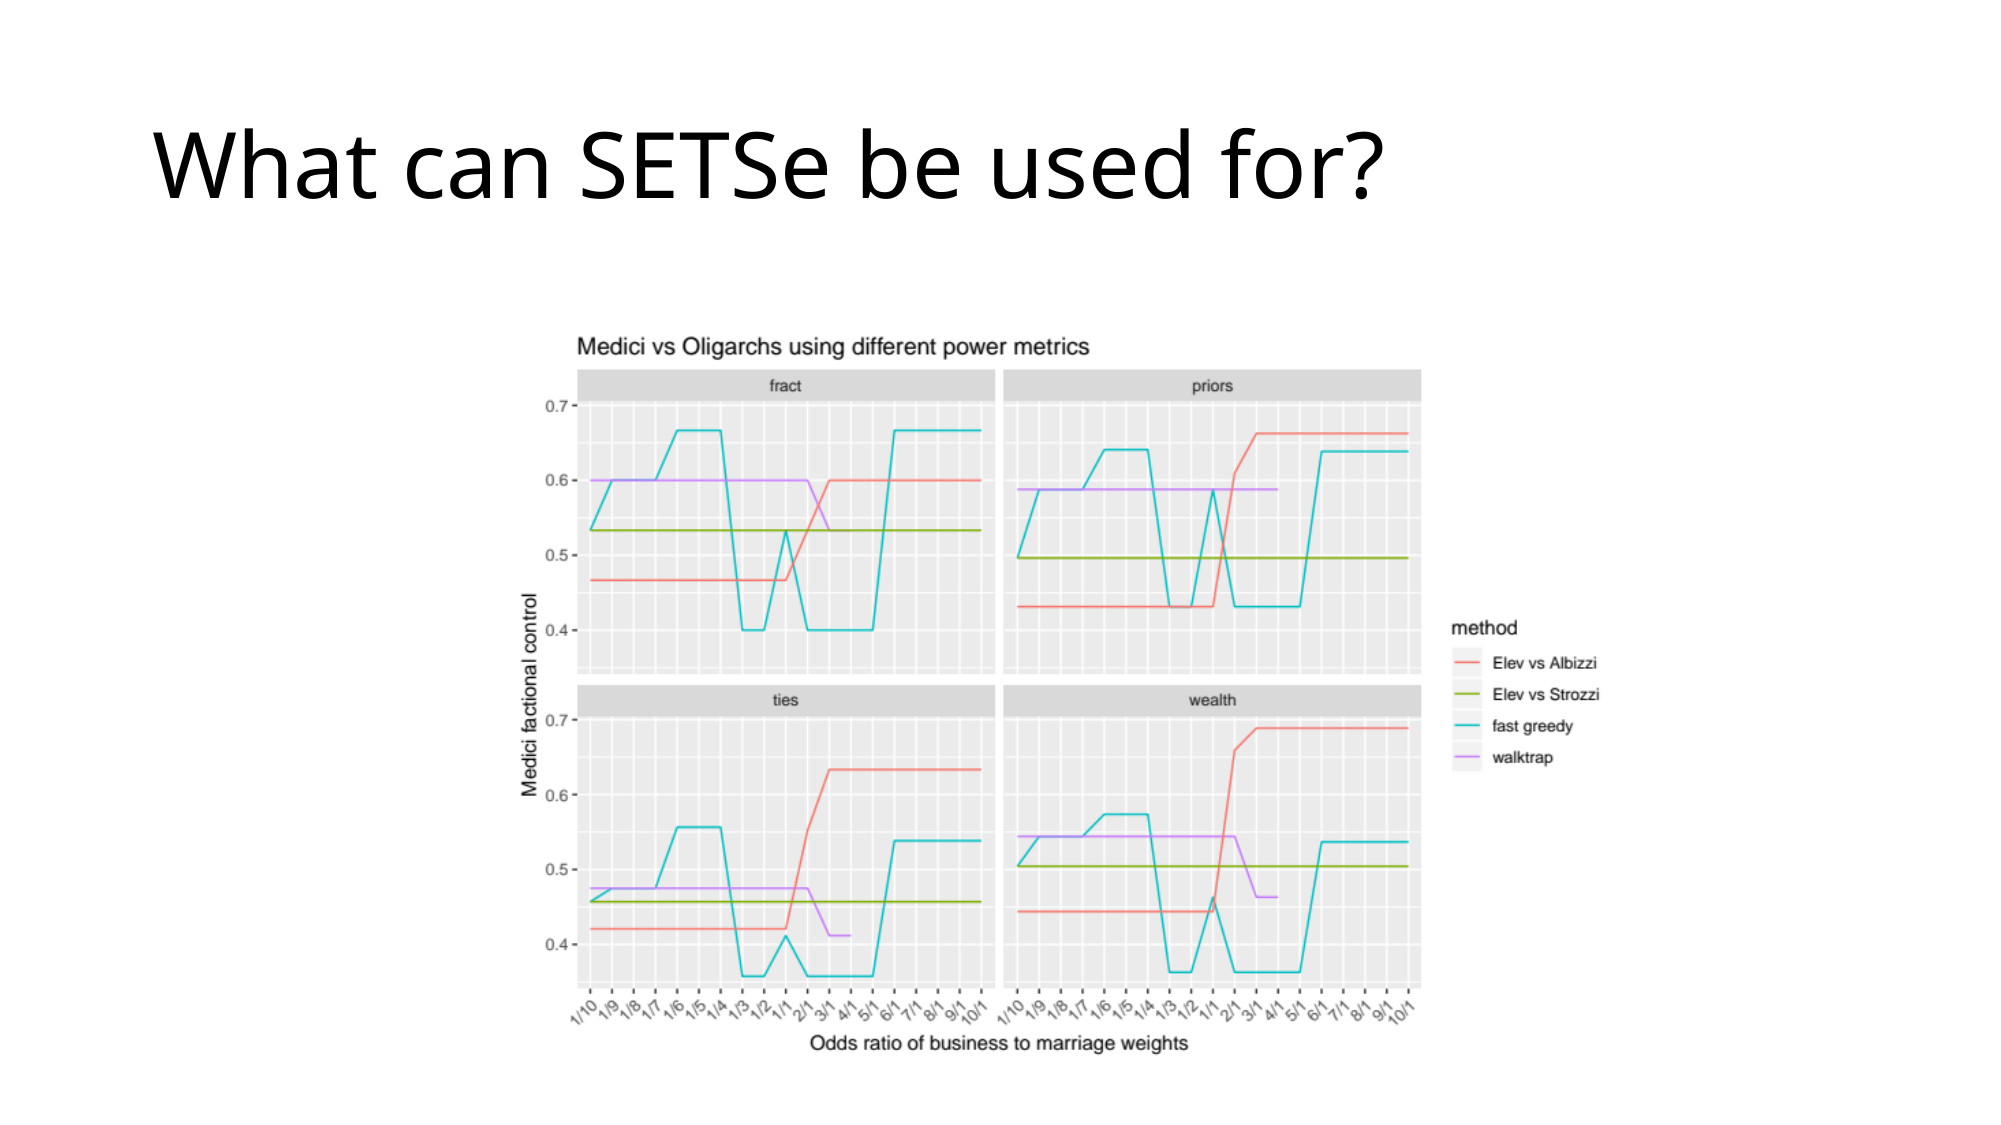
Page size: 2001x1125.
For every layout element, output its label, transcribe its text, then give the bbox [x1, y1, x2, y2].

picture [512, 330, 1619, 1066]
text_box What can SETSe be used for? [137, 59, 1863, 278]
